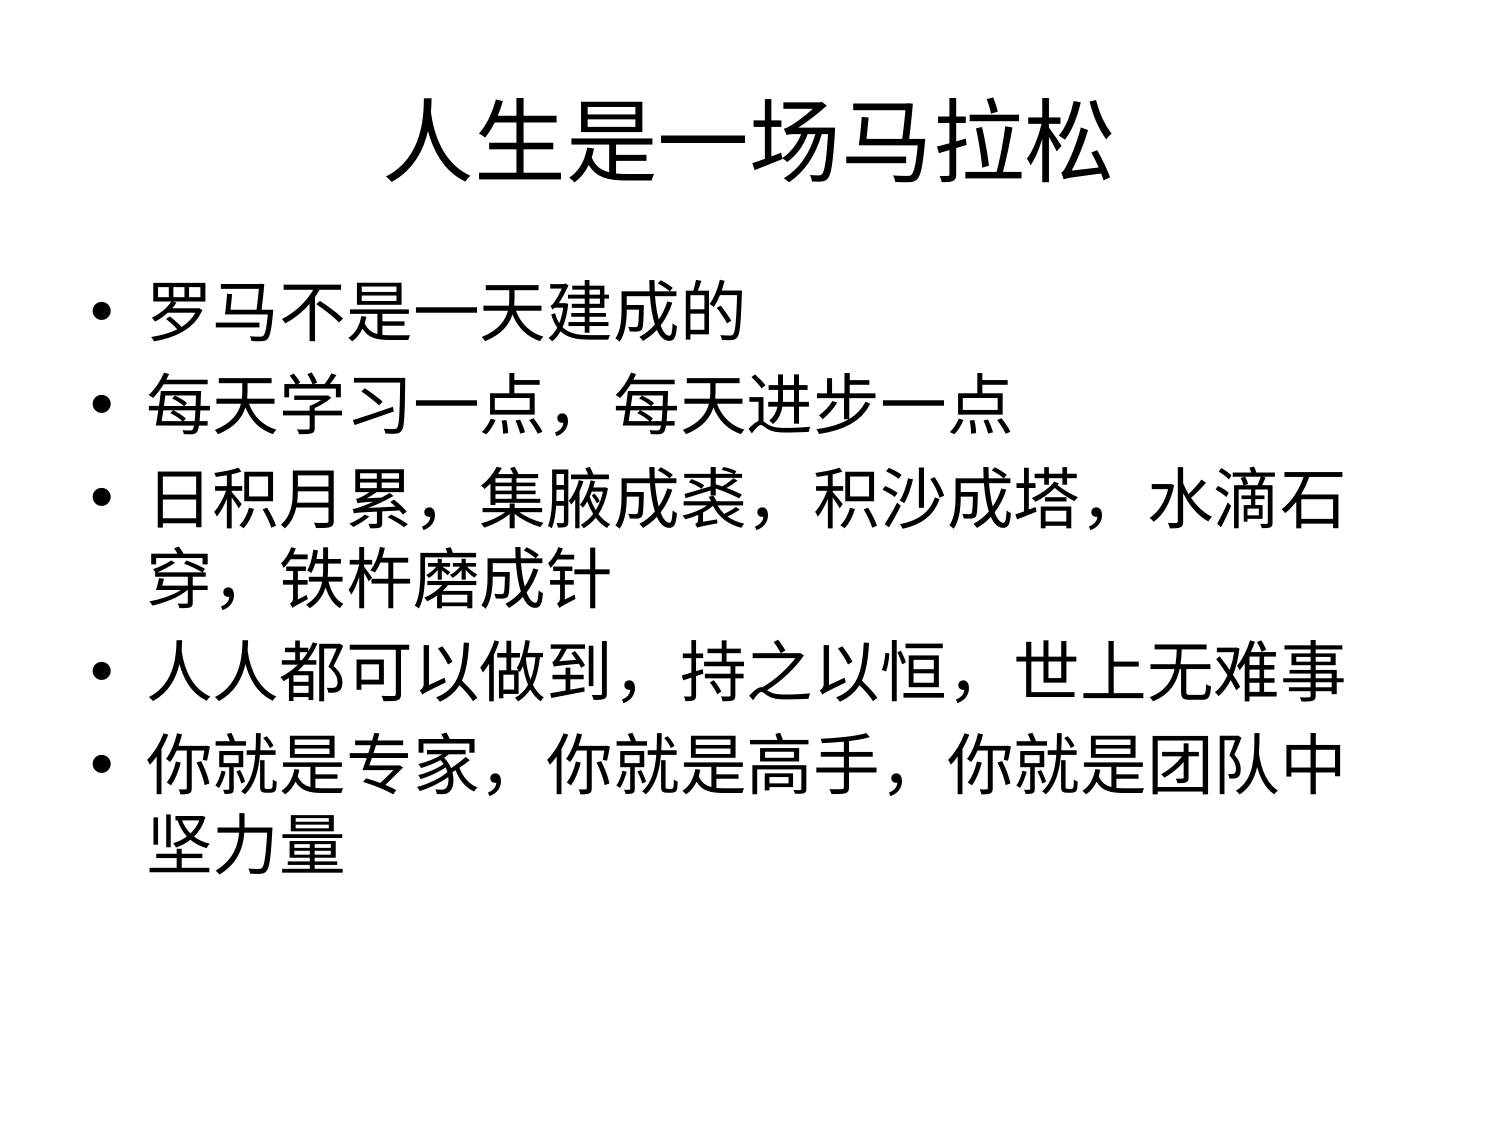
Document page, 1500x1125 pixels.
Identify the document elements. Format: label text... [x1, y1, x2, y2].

title 人生是一场马拉松 [75, 45, 1425, 233]
list 罗马不是一天建成的 每天学习一点，每天进步一点 日积月累，集腋成裘，积沙成塔，水滴石穿，铁杵磨成针 人人都可以做到，持之以恒，世上无难事 你就是专家，你就是高手，你就是团队中坚力量 [75, 262, 1425, 1005]
